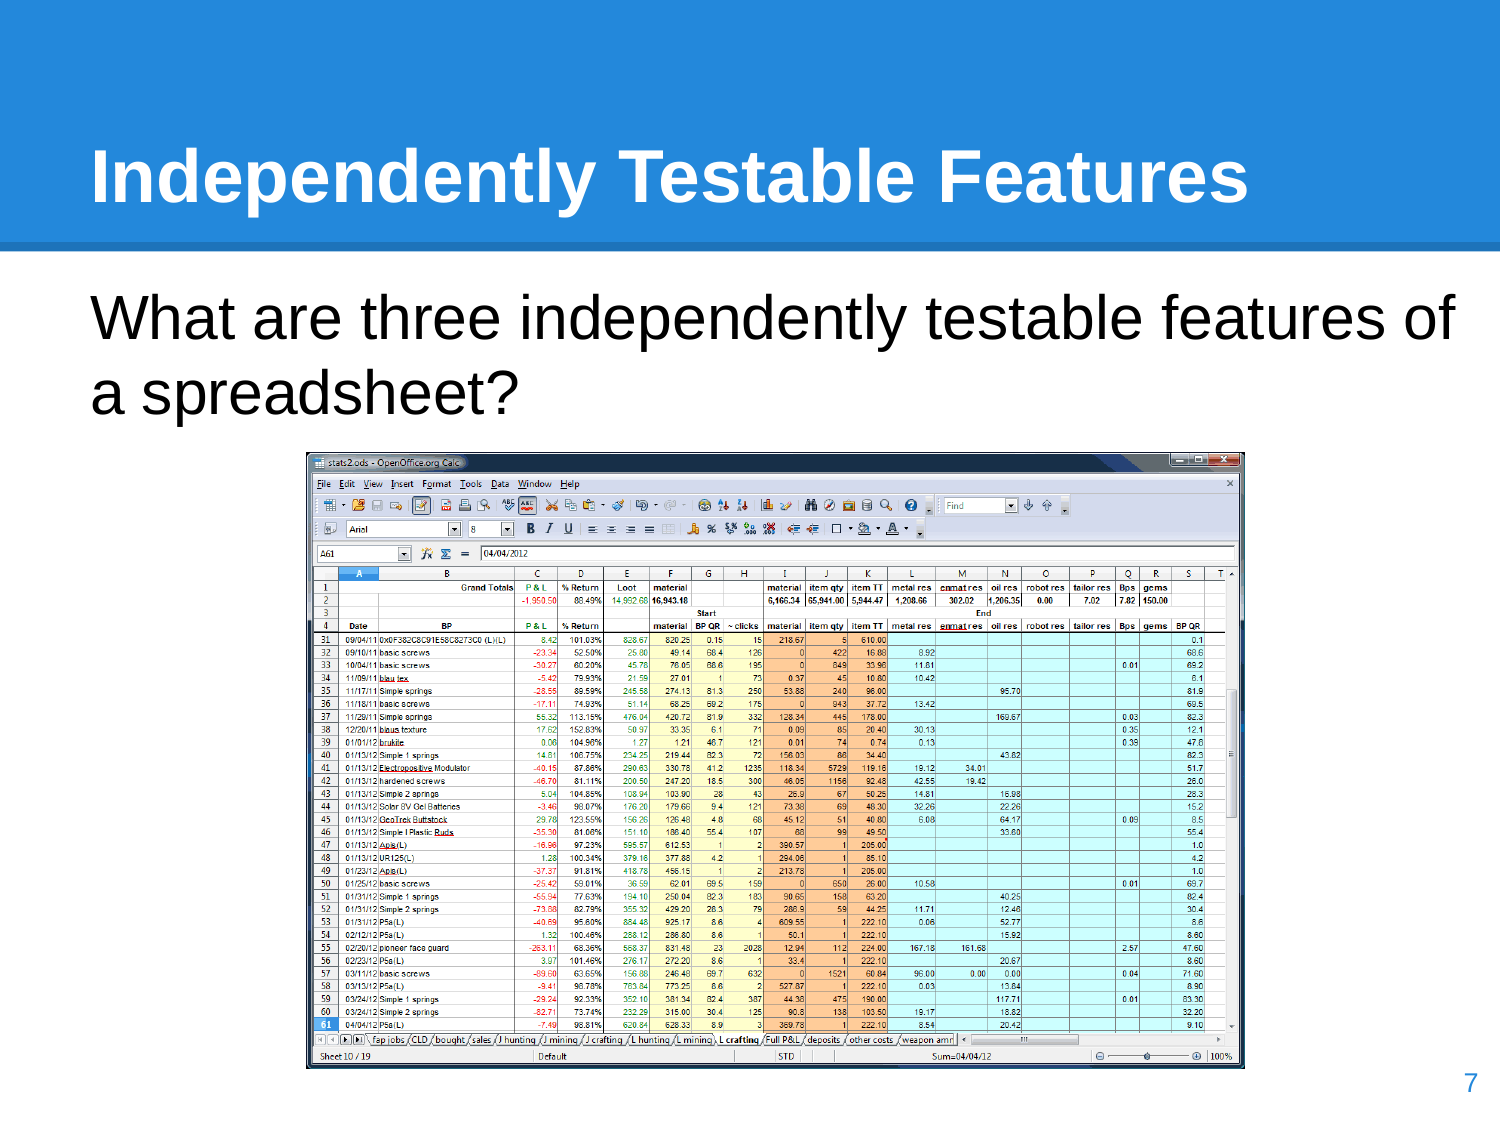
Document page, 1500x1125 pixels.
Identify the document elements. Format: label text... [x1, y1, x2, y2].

title Independently Testable Features [75, 45, 1425, 233]
picture [305, 452, 1245, 1069]
slide_number ‹#› [1403, 1038, 1494, 1125]
list What are three independently testable features of a spreadsheet? [75, 262, 1476, 1078]
